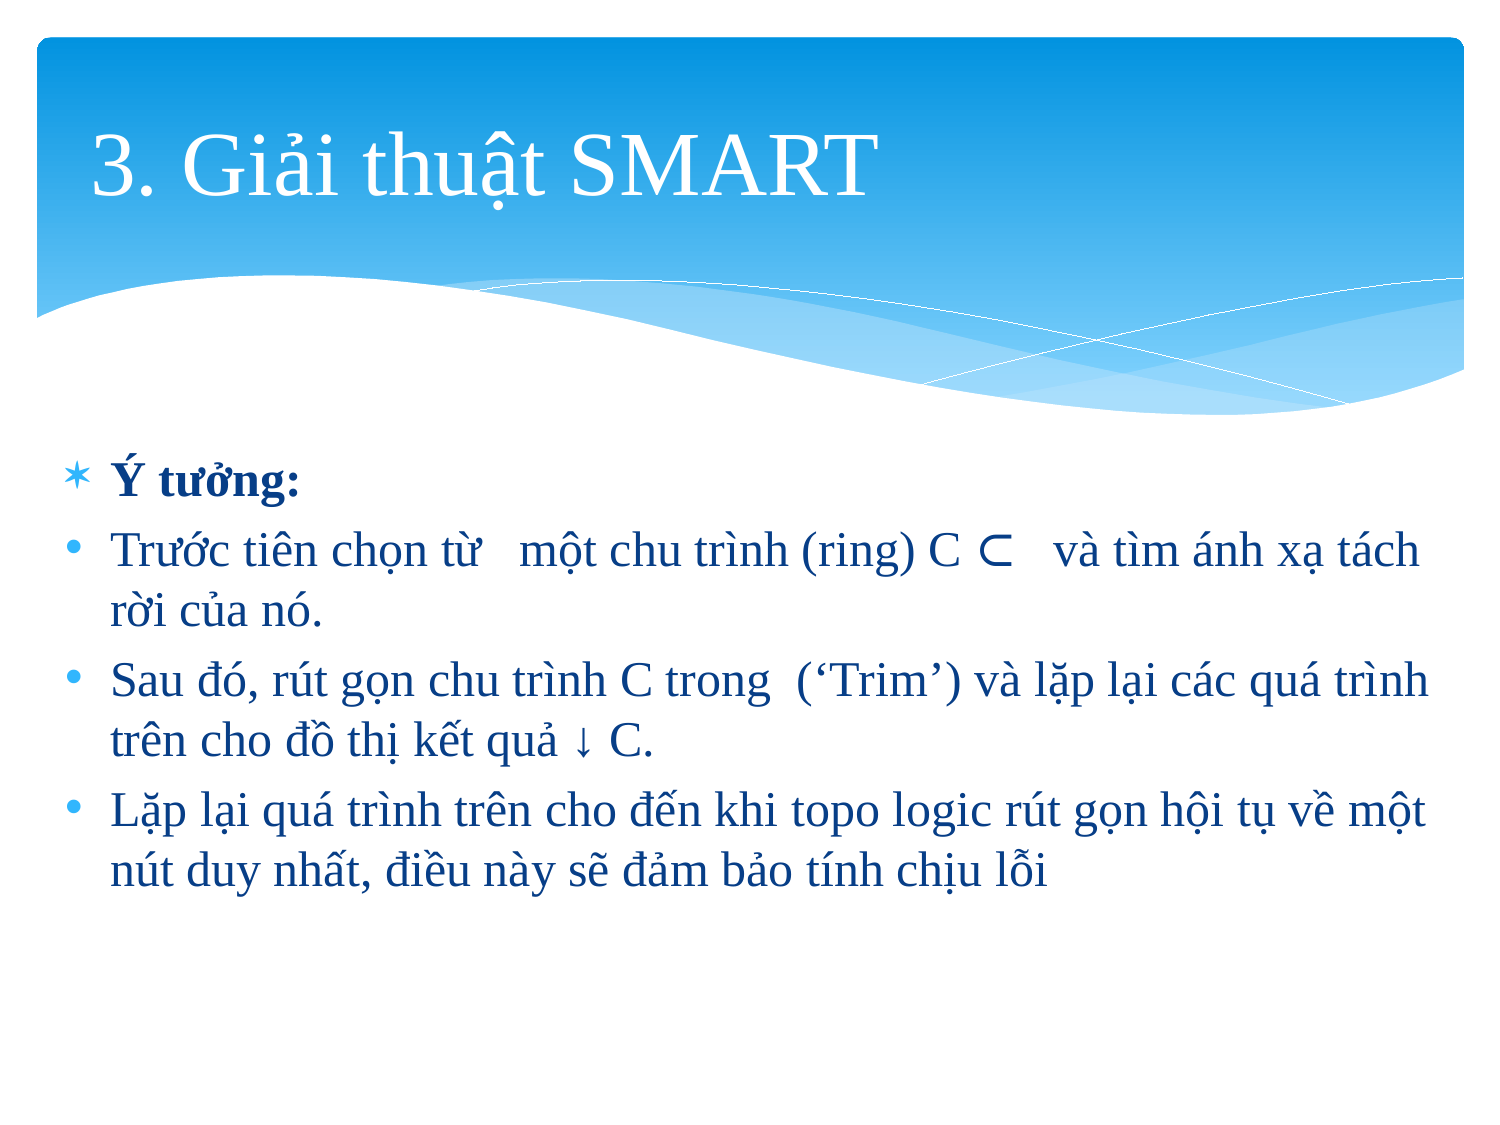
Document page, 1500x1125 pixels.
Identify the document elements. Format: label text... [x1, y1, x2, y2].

title 3. Giải thuật SMART [75, 55, 1425, 261]
